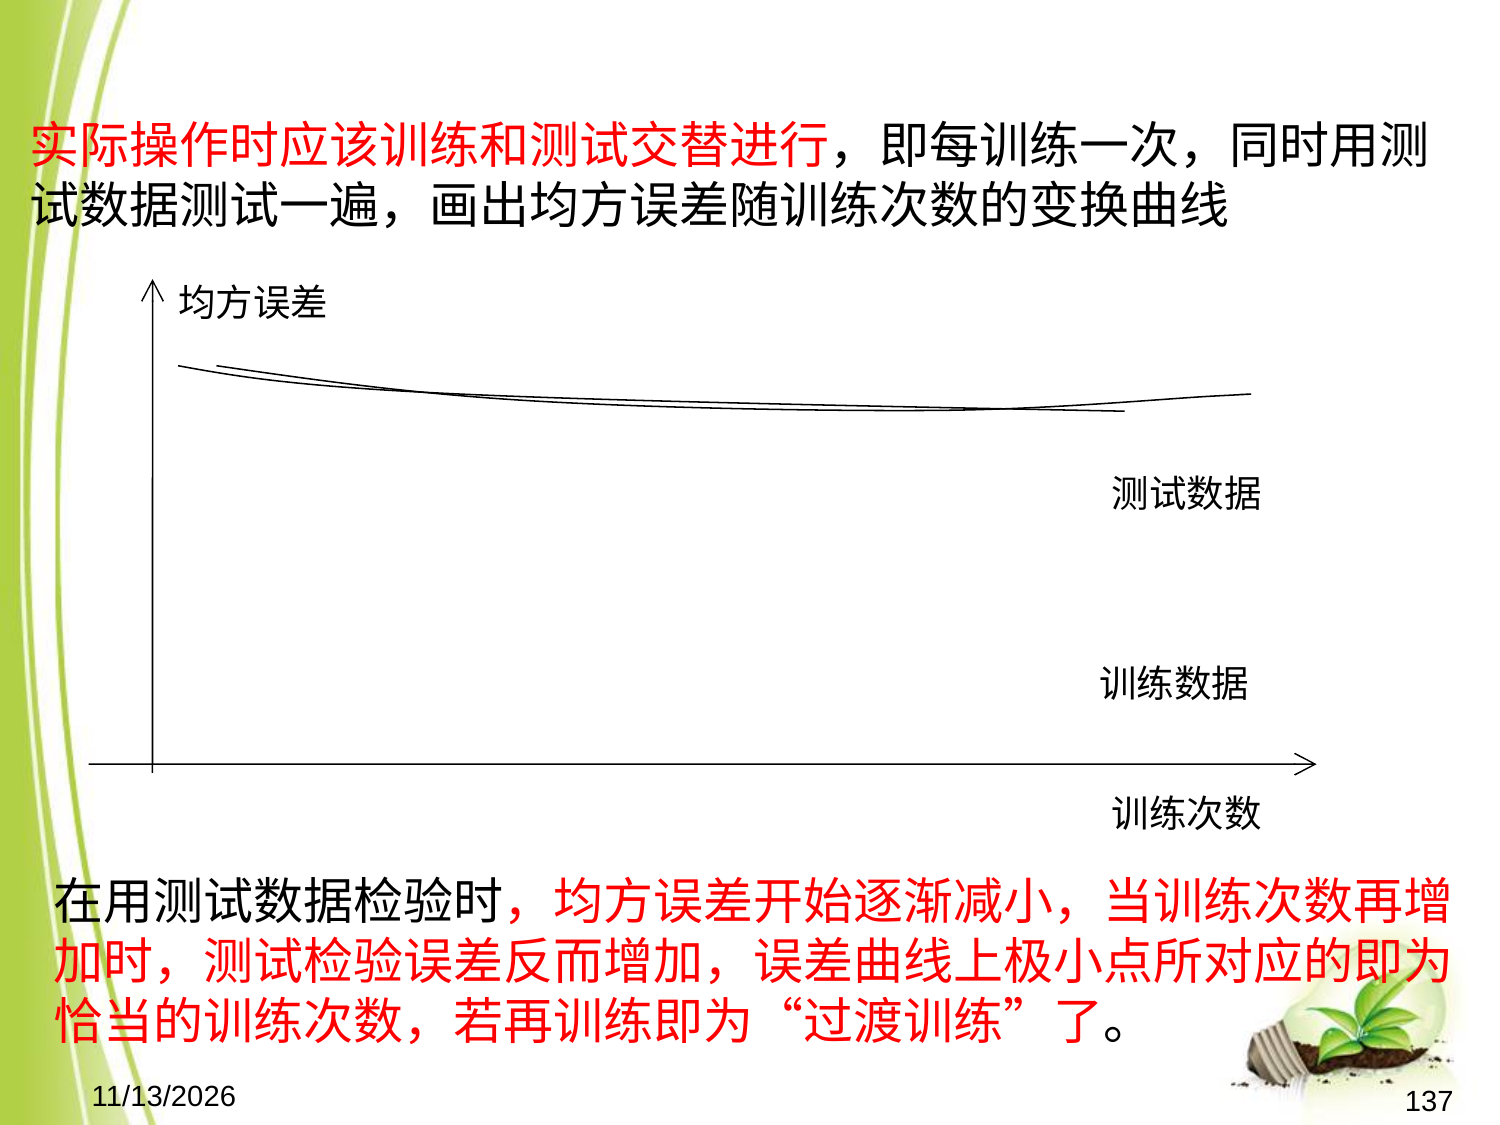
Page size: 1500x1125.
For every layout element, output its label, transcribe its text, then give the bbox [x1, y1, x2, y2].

text_box 2021-11-15 [76, 1070, 427, 1102]
text_box 在用测试数据检验时，均方误差开始逐渐减小，当训练次数再增加时，测试检验误差反而增加，误差曲线上极小点所对应的即为恰当的训练次数，若再训练即为“过渡训练”了。 [53, 869, 1454, 1050]
text_box 实际操作时应该训练和测试交替进行，即每训练一次，同时用测试数据测试一遍，画出均方误差随训练次数的变换曲线 [29, 113, 1436, 234]
text_box 137 [1118, 1074, 1469, 1108]
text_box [88, 278, 1432, 836]
picture [0, 0, 1500, 1125]
